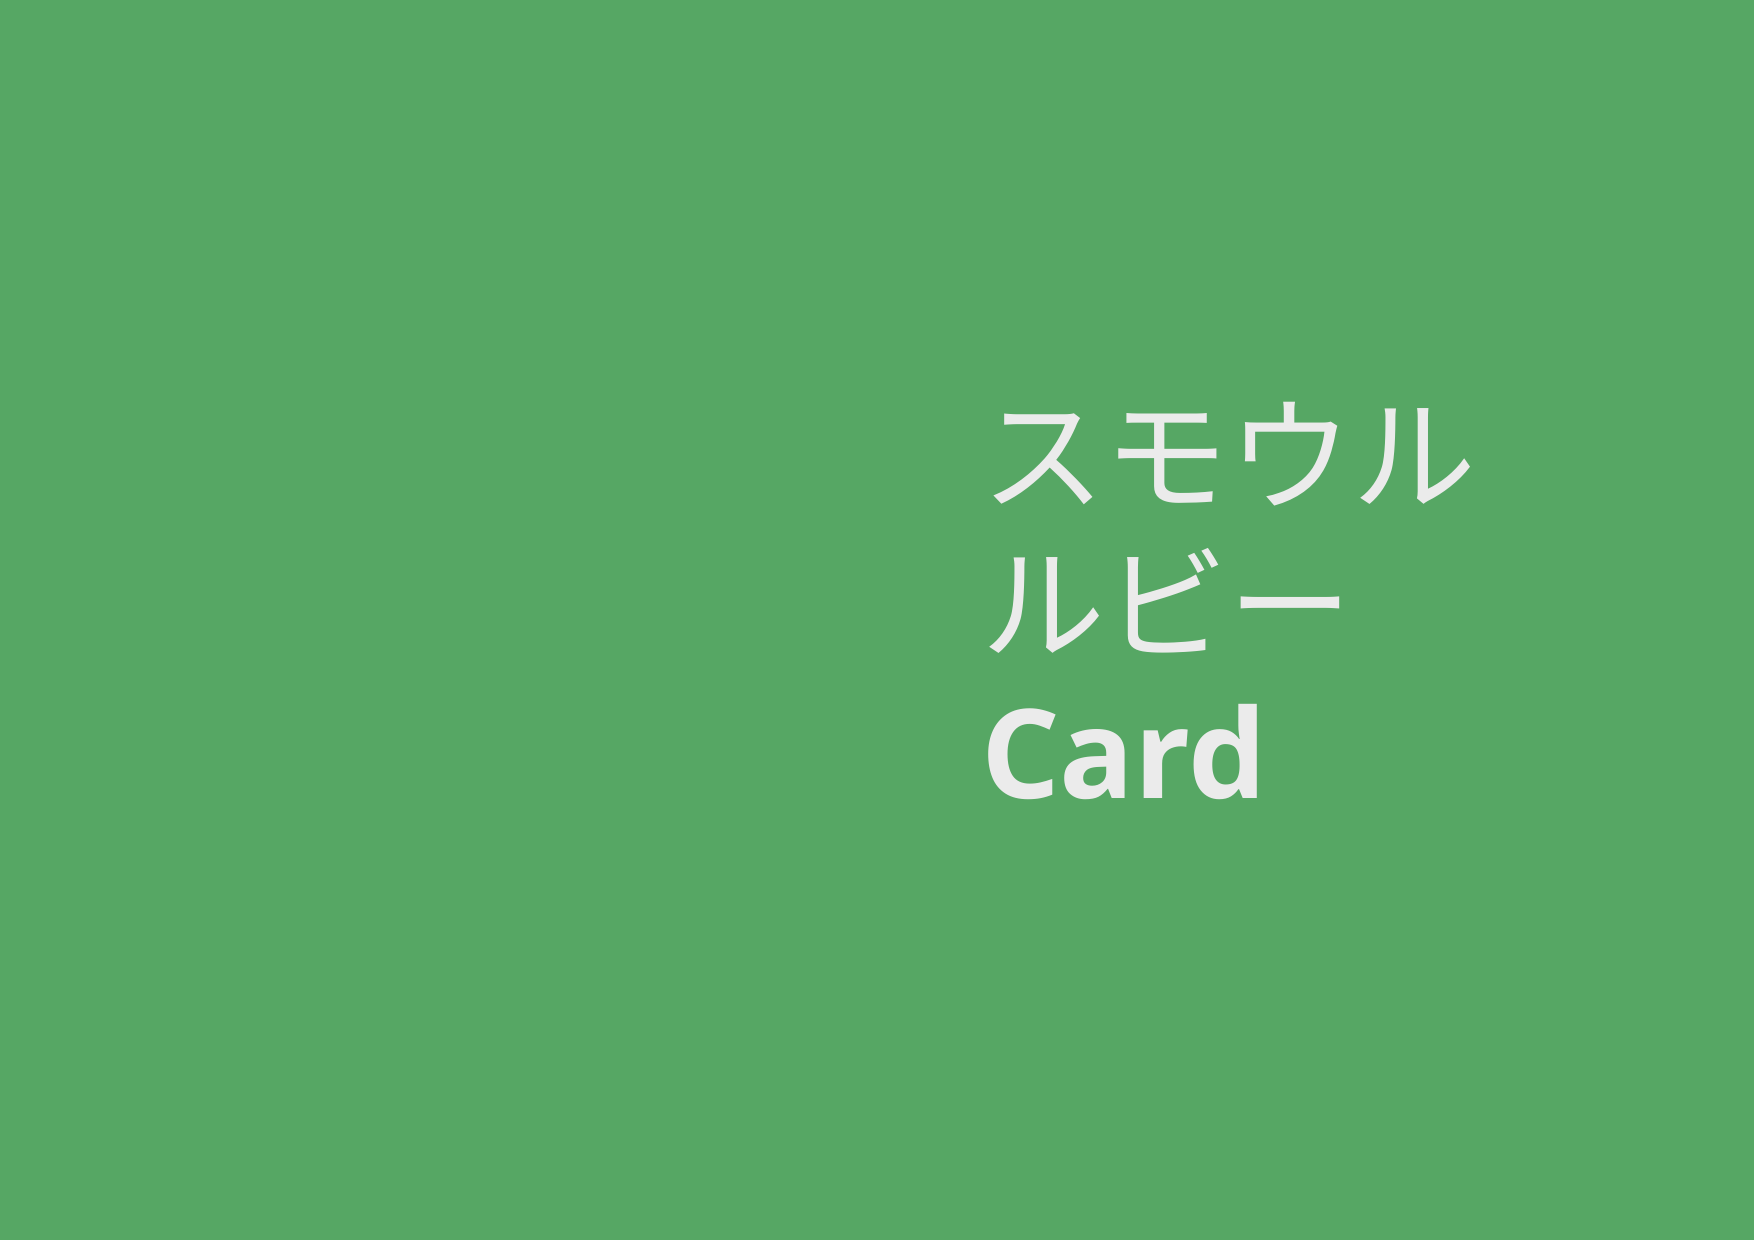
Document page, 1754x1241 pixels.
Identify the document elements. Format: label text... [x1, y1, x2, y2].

title スモウルルビー Card [966, 181, 1569, 832]
